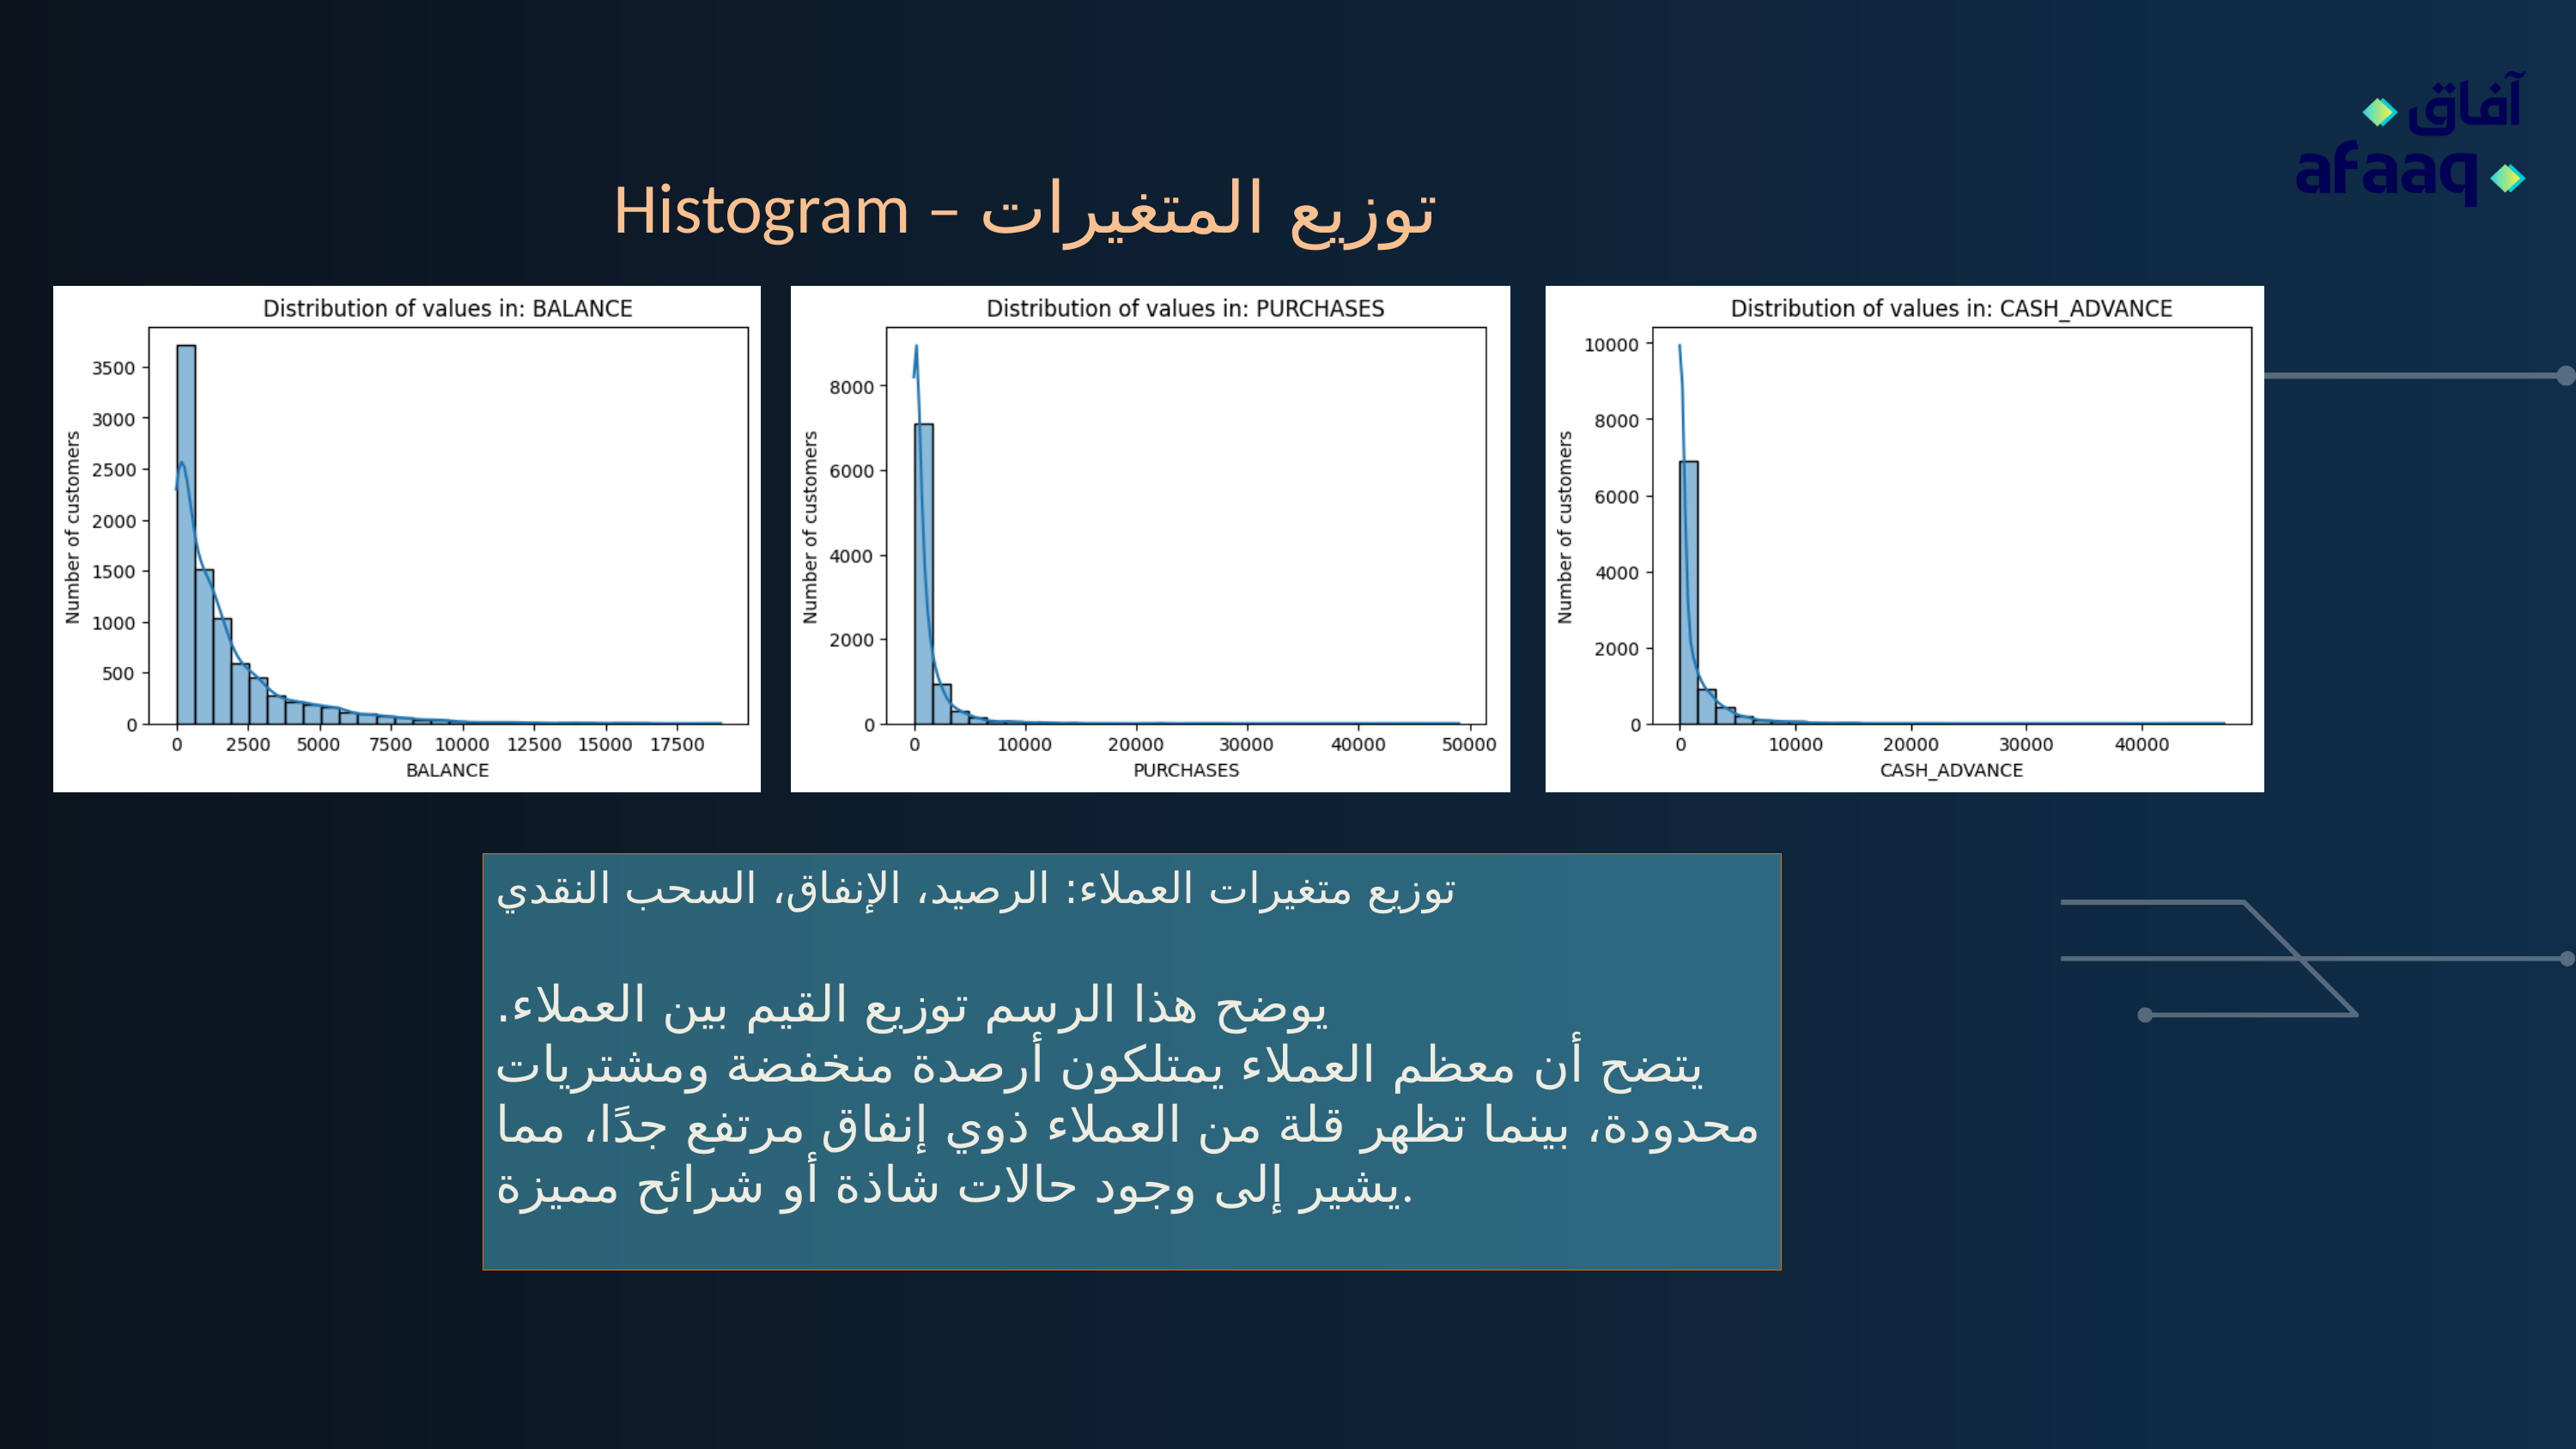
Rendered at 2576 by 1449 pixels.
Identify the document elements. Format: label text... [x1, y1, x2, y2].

text_box [2271, 365, 2576, 491]
text_box Histogram – توزيع المتغيرات [600, 155, 1535, 254]
text_box توزيع متغيرات العملاء: الرصيد، الإنفاق، السحب النقدي يوضح هذا الرسم توزيع القيم بين العملاء. يتضح أن معظم العملاء يمتلكون أرصدة منخفضة ومشتريات محدودة، بينما تظهر قلة من العملاء ذوي إنفاق مرتفع جدًا، مما يشير إلى وجود حالات شاذة أو شرائح مميزة. [483, 853, 1782, 1270]
text_box [2296, 71, 2526, 207]
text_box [53, 286, 2265, 793]
text_box [2060, 900, 2576, 1023]
